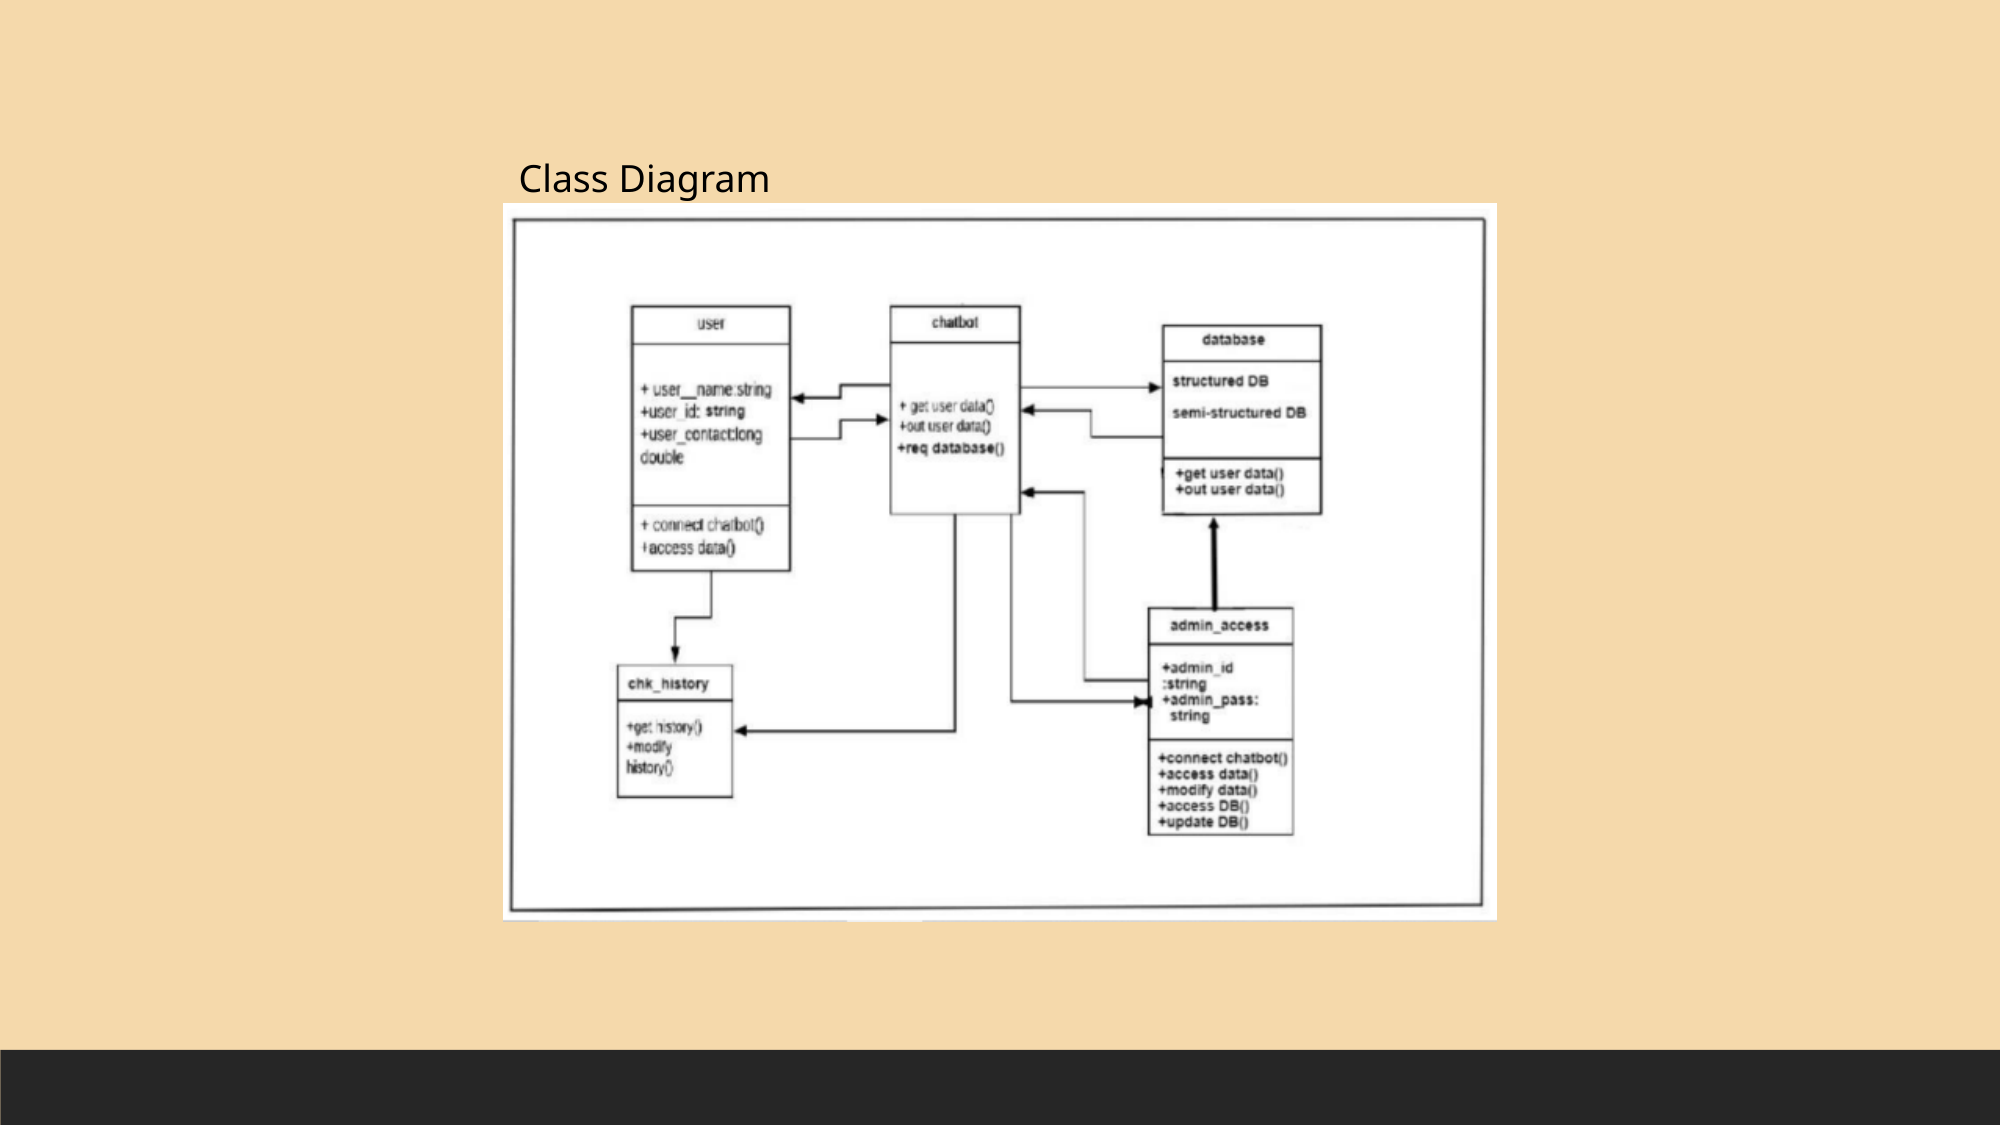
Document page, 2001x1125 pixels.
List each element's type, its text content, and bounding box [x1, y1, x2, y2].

picture [503, 202, 1497, 923]
text_box Class Diagram [503, 147, 1481, 201]
